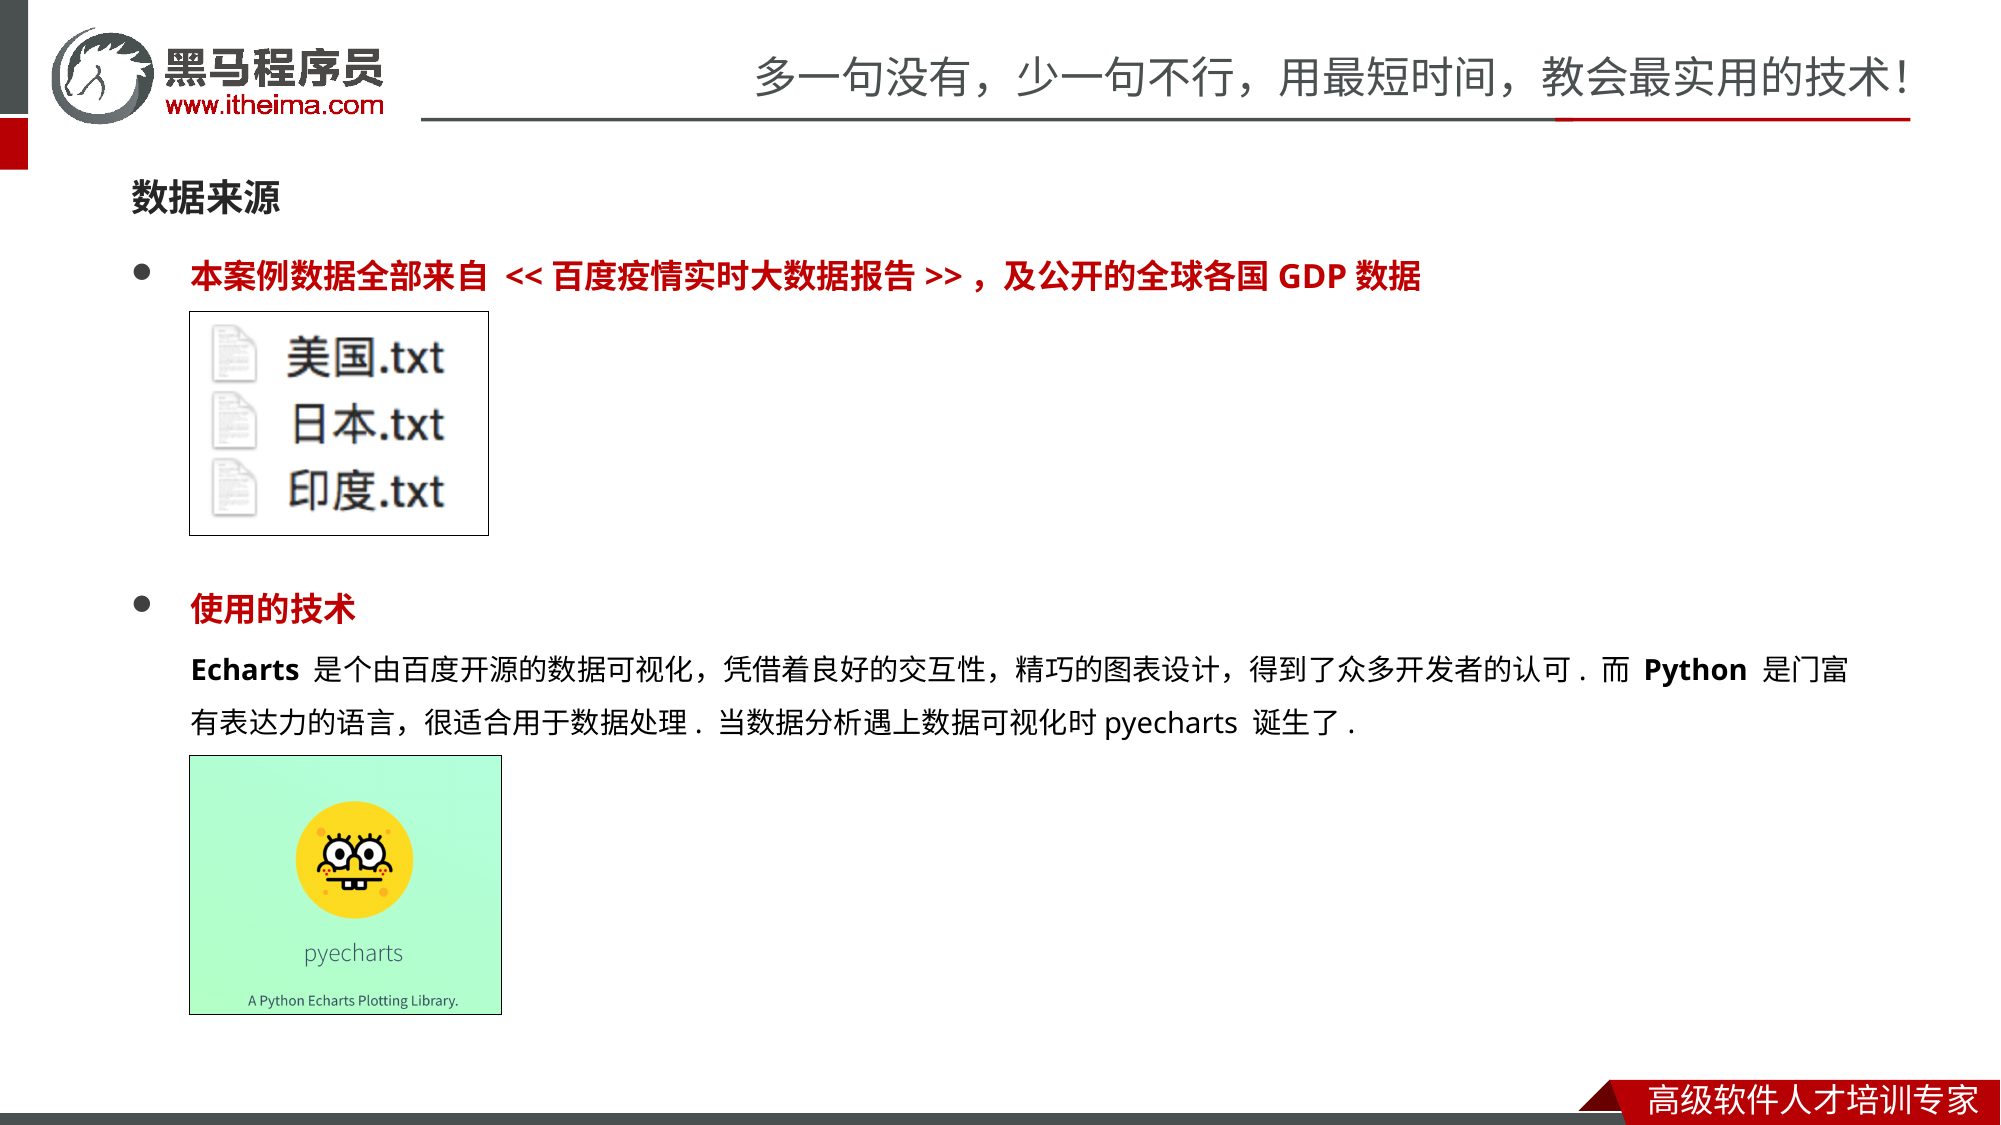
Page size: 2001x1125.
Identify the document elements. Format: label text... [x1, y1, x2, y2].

list 本案例数据全部来自 <<百度疫情实时大数据报告>>，及公开的全球各国GDP数据 使用的技术 Echarts 是个由百度开源的数据可视化，凭借着良好的交互性，精巧的图表设计，得到了众多开发者的认可. 而 Python 是门富有表达力的语言，很适合用于数据处理. 当数据分析遇上数据可视化时pyecharts 诞生了. [116, 239, 1880, 921]
picture [50, 26, 384, 125]
picture [189, 755, 502, 1016]
picture [189, 311, 489, 536]
list 数据来源 [116, 154, 1880, 239]
